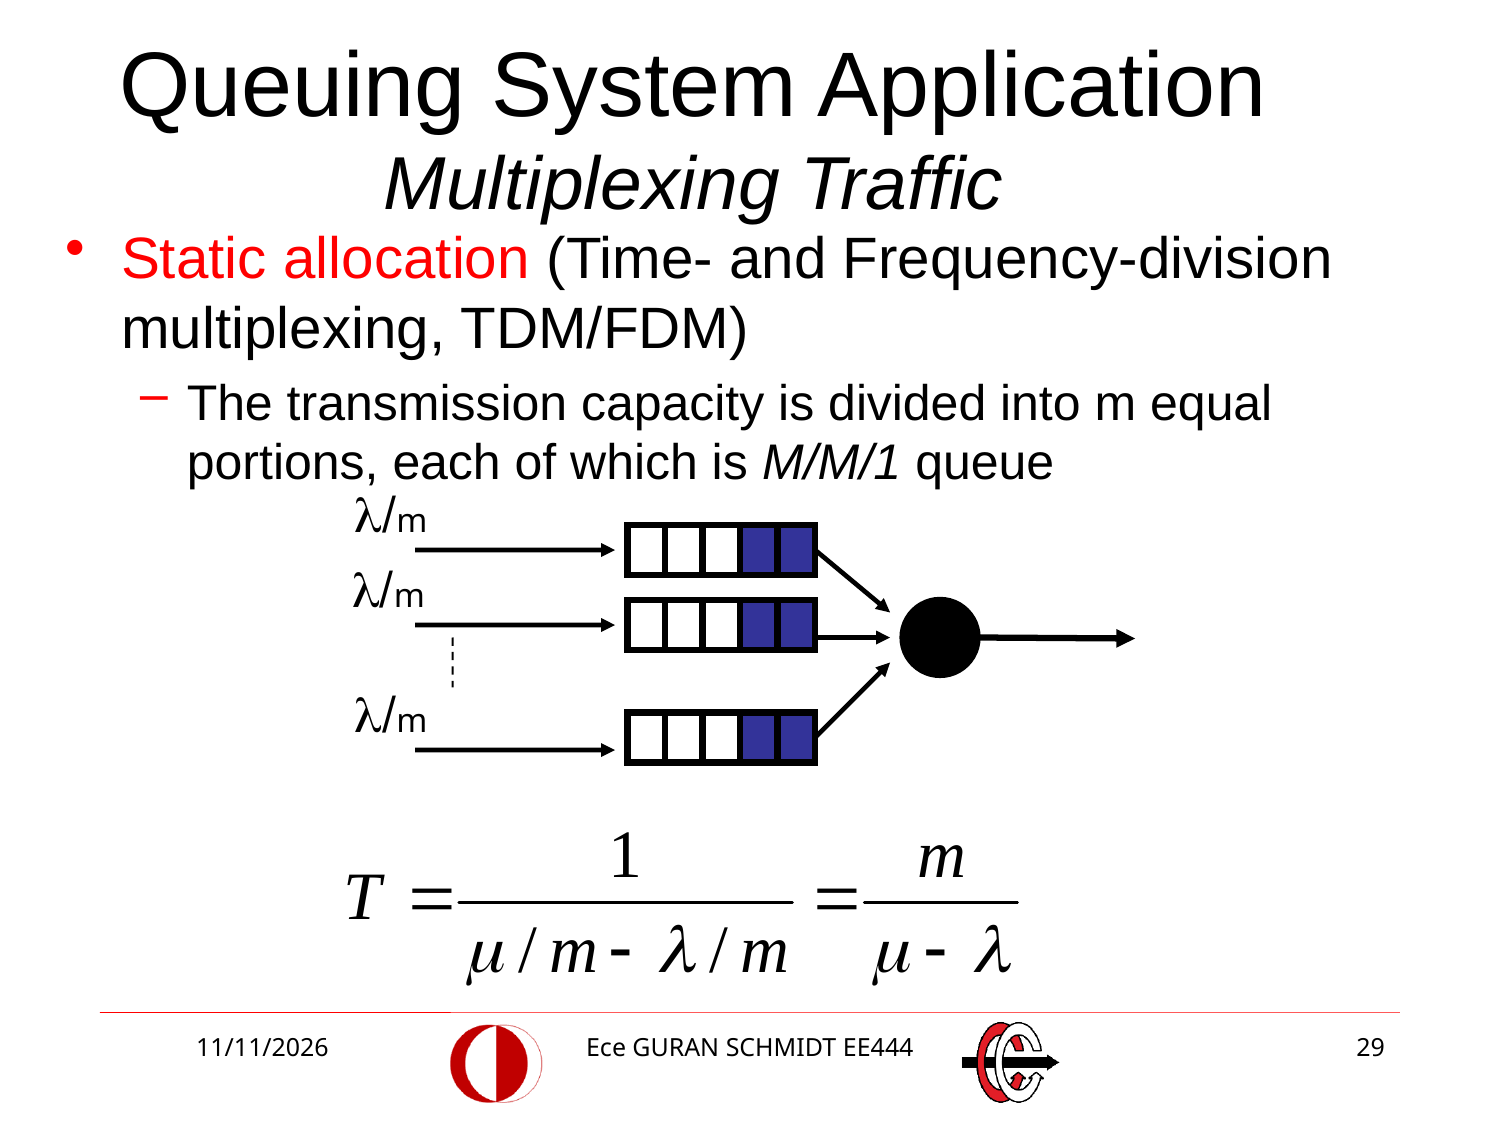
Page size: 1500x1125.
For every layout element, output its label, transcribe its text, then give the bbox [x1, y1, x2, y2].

footer Ece GURAN SCHMIDT EE444 [512, 1025, 988, 1103]
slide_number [99, 1025, 425, 1103]
picture [954, 1025, 1064, 1106]
slide_number 29 [1074, 1025, 1400, 1103]
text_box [337, 812, 1033, 1000]
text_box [337, 474, 1136, 763]
title Queuing System Application Multiplexing Traffic [75, 49, 1313, 200]
picture [448, 1025, 512, 1103]
list Static allocation (Time- and Frequency-division multiplexing, TDM/FDM) The transmission capacity is divided into m equal portions, each of which is M/M/1 queue [50, 212, 1425, 1025]
